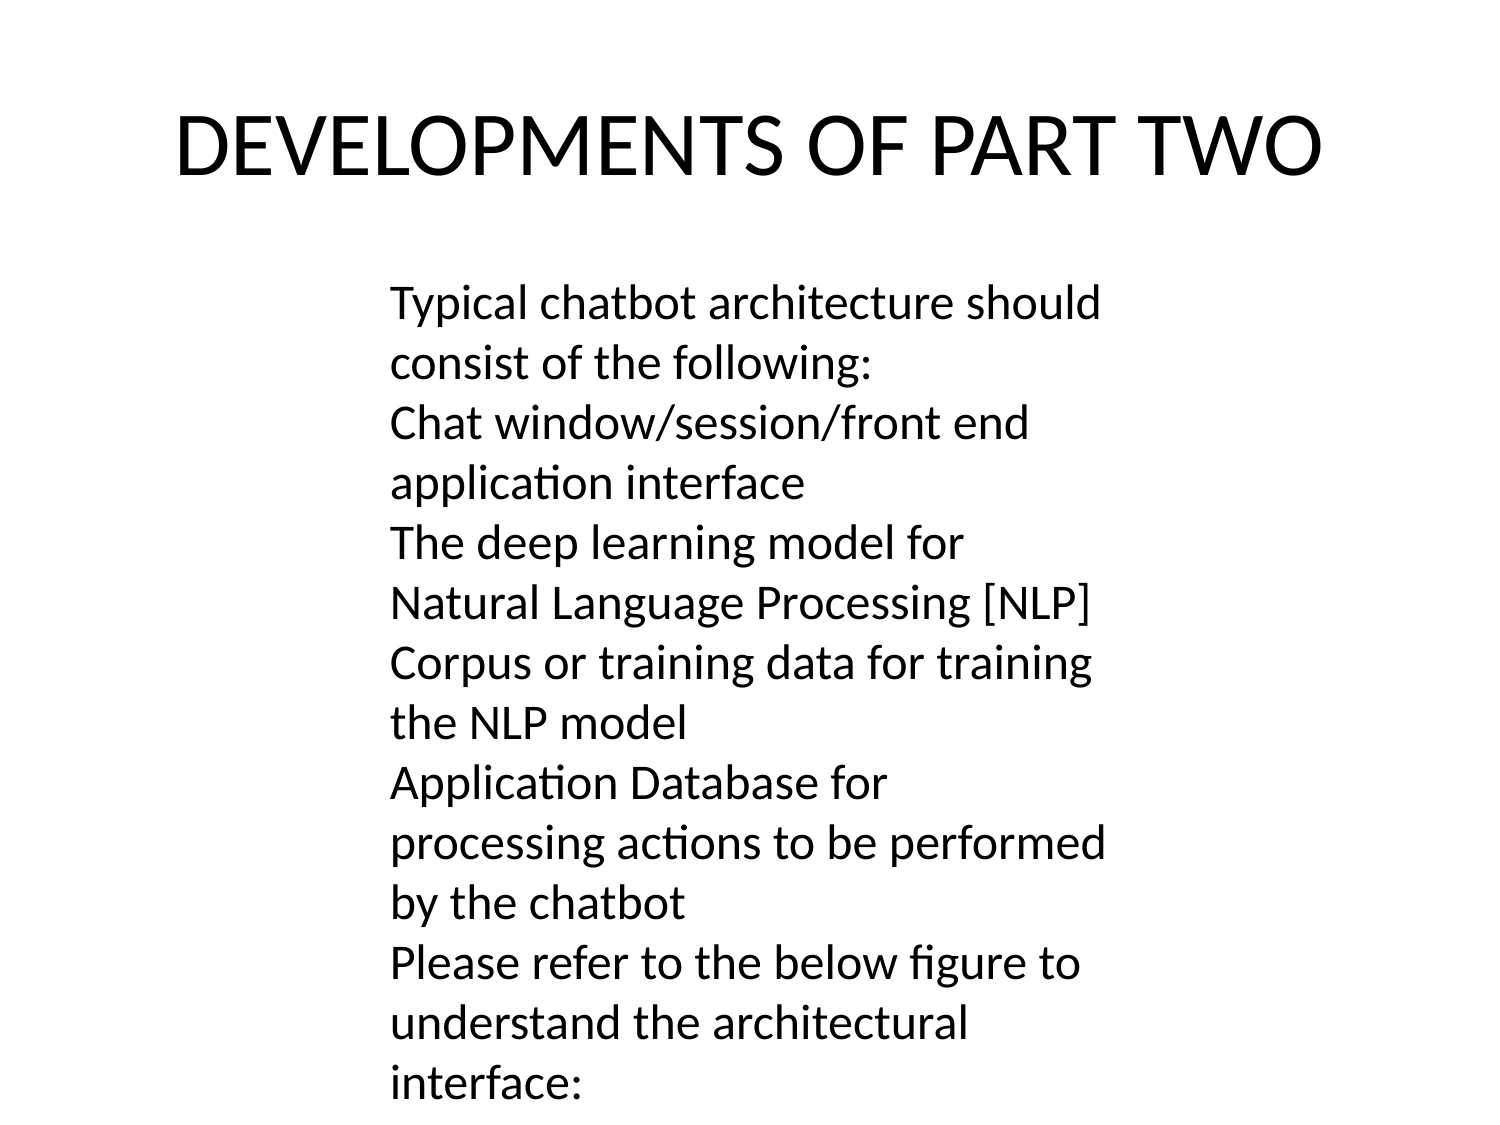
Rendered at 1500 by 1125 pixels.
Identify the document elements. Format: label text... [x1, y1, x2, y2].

title DEVELOPMENTS OF PART TWO [75, 45, 1425, 233]
text_box Typical chatbot architecture should consist of the following: Chat window/session/front end application interface The deep learning model for Natural Language Processing [NLP] Corpus or training data for training the NLP model Application Database for processing actions to be performed by the chatbot Please refer to the below figure to understand the architectural interface: [374, 262, 1125, 1118]
